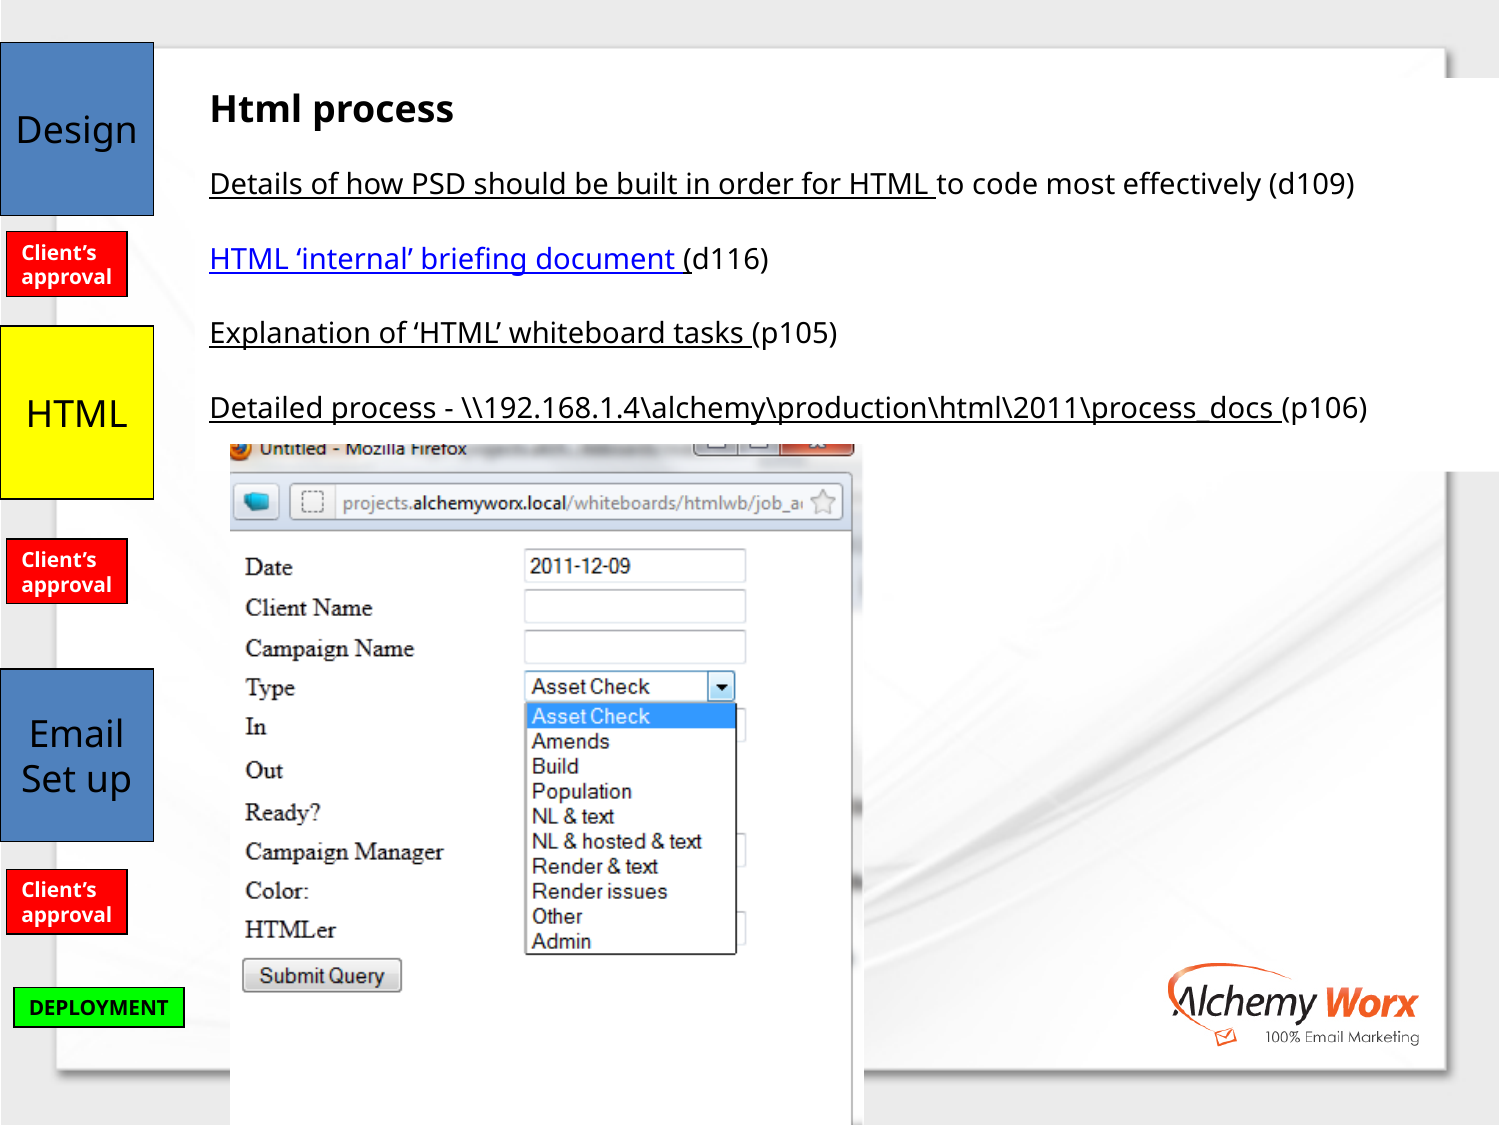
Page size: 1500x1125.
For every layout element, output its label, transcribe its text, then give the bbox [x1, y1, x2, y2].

text_box Design [0, 42, 154, 216]
text_box HTML [0, 326, 154, 499]
text_box Client’s approval [6, 538, 128, 604]
text_box Email Set up [0, 668, 154, 842]
text_box Client’s approval [6, 231, 128, 297]
text_box DEPLOYMENT [14, 987, 184, 1028]
picture [1, 0, 1499, 1125]
text_box Html process Details of how PSD should be built in order for HTML to code most effectively (d109) HTML ‘internal’ briefing document (d116) Explanation of ‘HTML’ whiteboard tasks (p105) Detailed process - \\192.168.1.4\alchemy\production\html\2011\process_docs (p106) [194, 78, 1500, 472]
text_box Client’s approval [6, 869, 128, 935]
